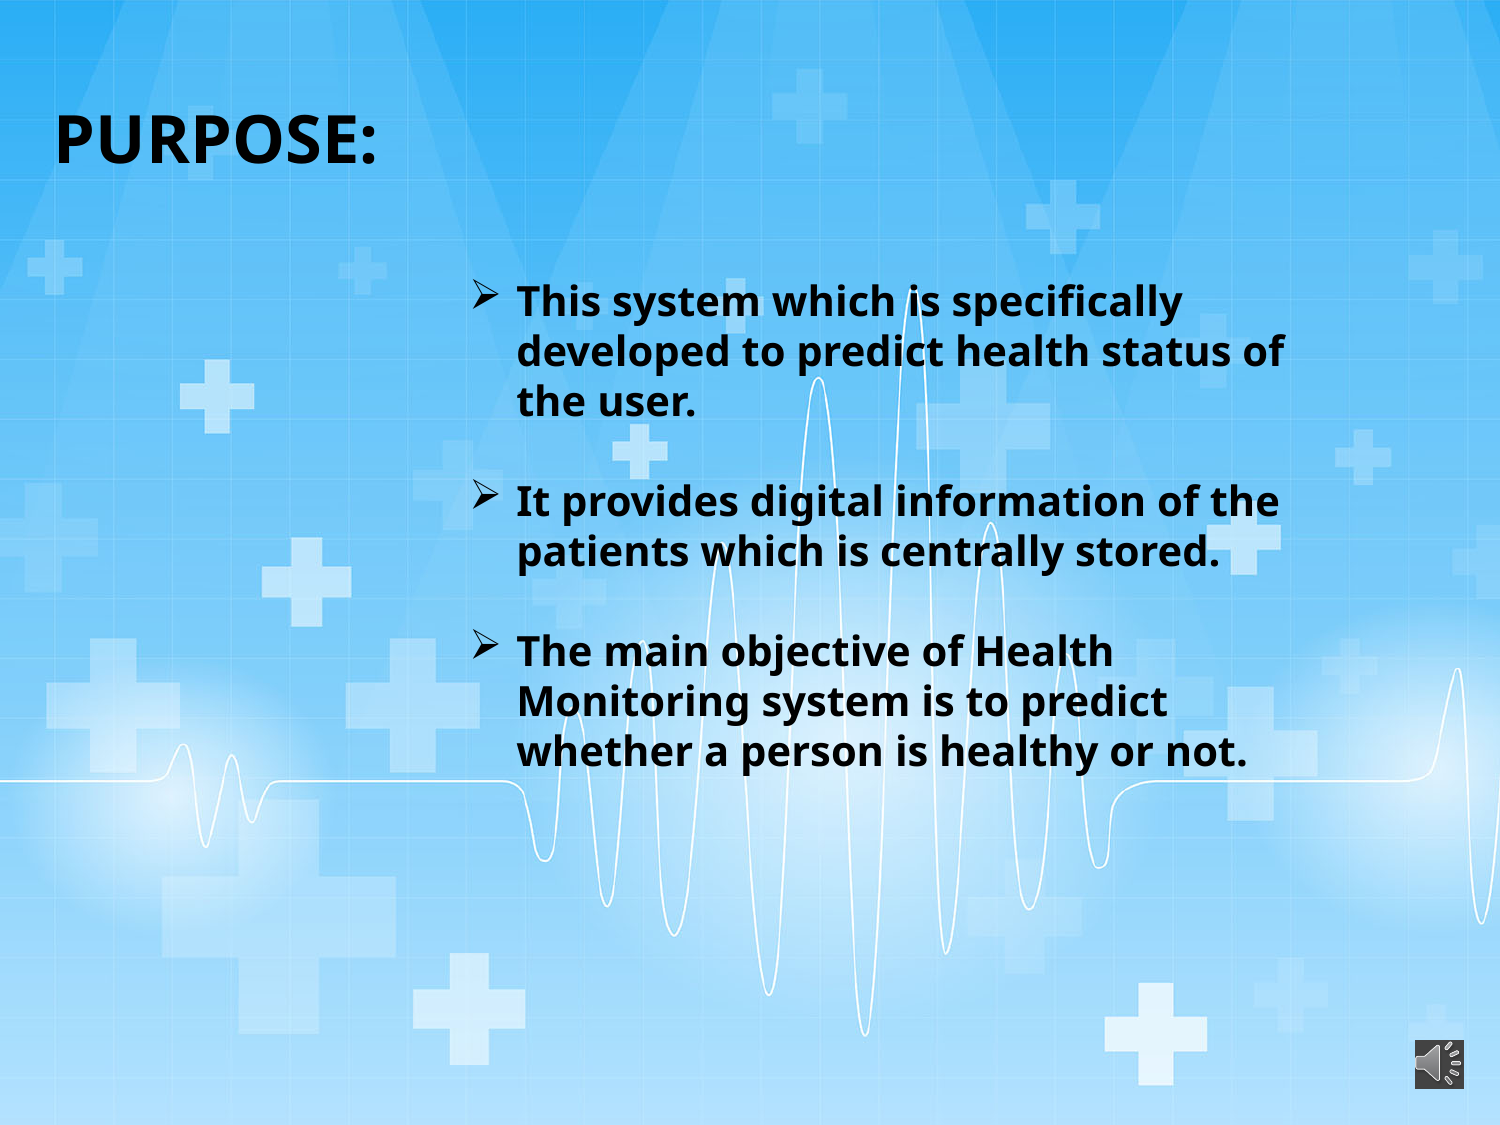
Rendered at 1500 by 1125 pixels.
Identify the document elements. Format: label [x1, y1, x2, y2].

list [0, 0, 1500, 1125]
picture [1414, 1039, 1465, 1090]
